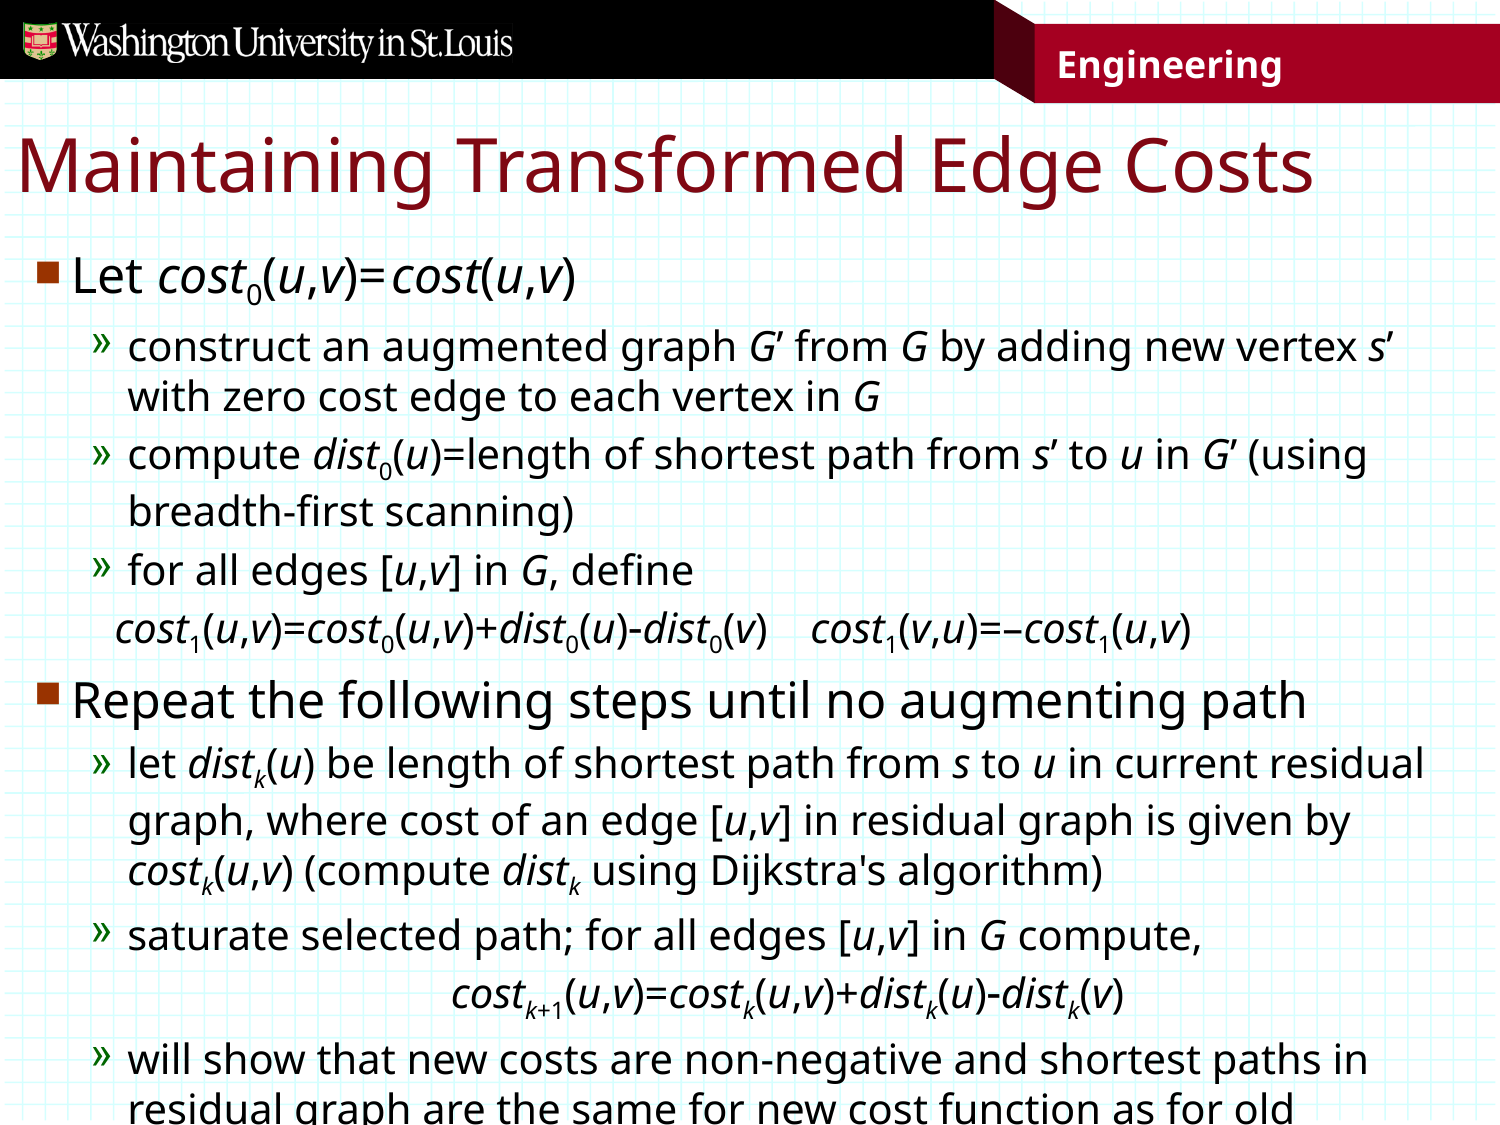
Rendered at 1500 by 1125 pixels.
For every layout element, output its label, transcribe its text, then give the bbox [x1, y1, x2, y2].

list Let cost0(u,v)= cost(u,v) construct an augmented graph G’ from G by adding new vertex s’ with zero cost edge to each vertex in G compute dist0(u)=length of shortest path from s’ to u in G’ (using breadth-first scanning) for all edges [u,v] in G, define cost1(u,v)=cost0(u,v)+dist0(u)-dist0(v) cost1(v,u)=–cost1(u,v) Repeat the following steps until no augmenting path let distk(u) be length of shortest path from s to u in current residual graph, where cost of an edge [u,v] in residual graph is given by costk(u,v) (compute distk using Dijkstra's algorithm) saturate selected path; for all edges [u,v] in G compute, costk+1(u,v)=costk(u,v)+distk(u)-distk(v) will show that new costs are non-negative and shortest paths in residual graph are the same for new cost function as for old [0, 235, 1500, 1125]
picture [23, 23, 58, 59]
title Maintaining Transformed Edge Costs [0, 92, 1500, 231]
picture [59, 23, 513, 63]
